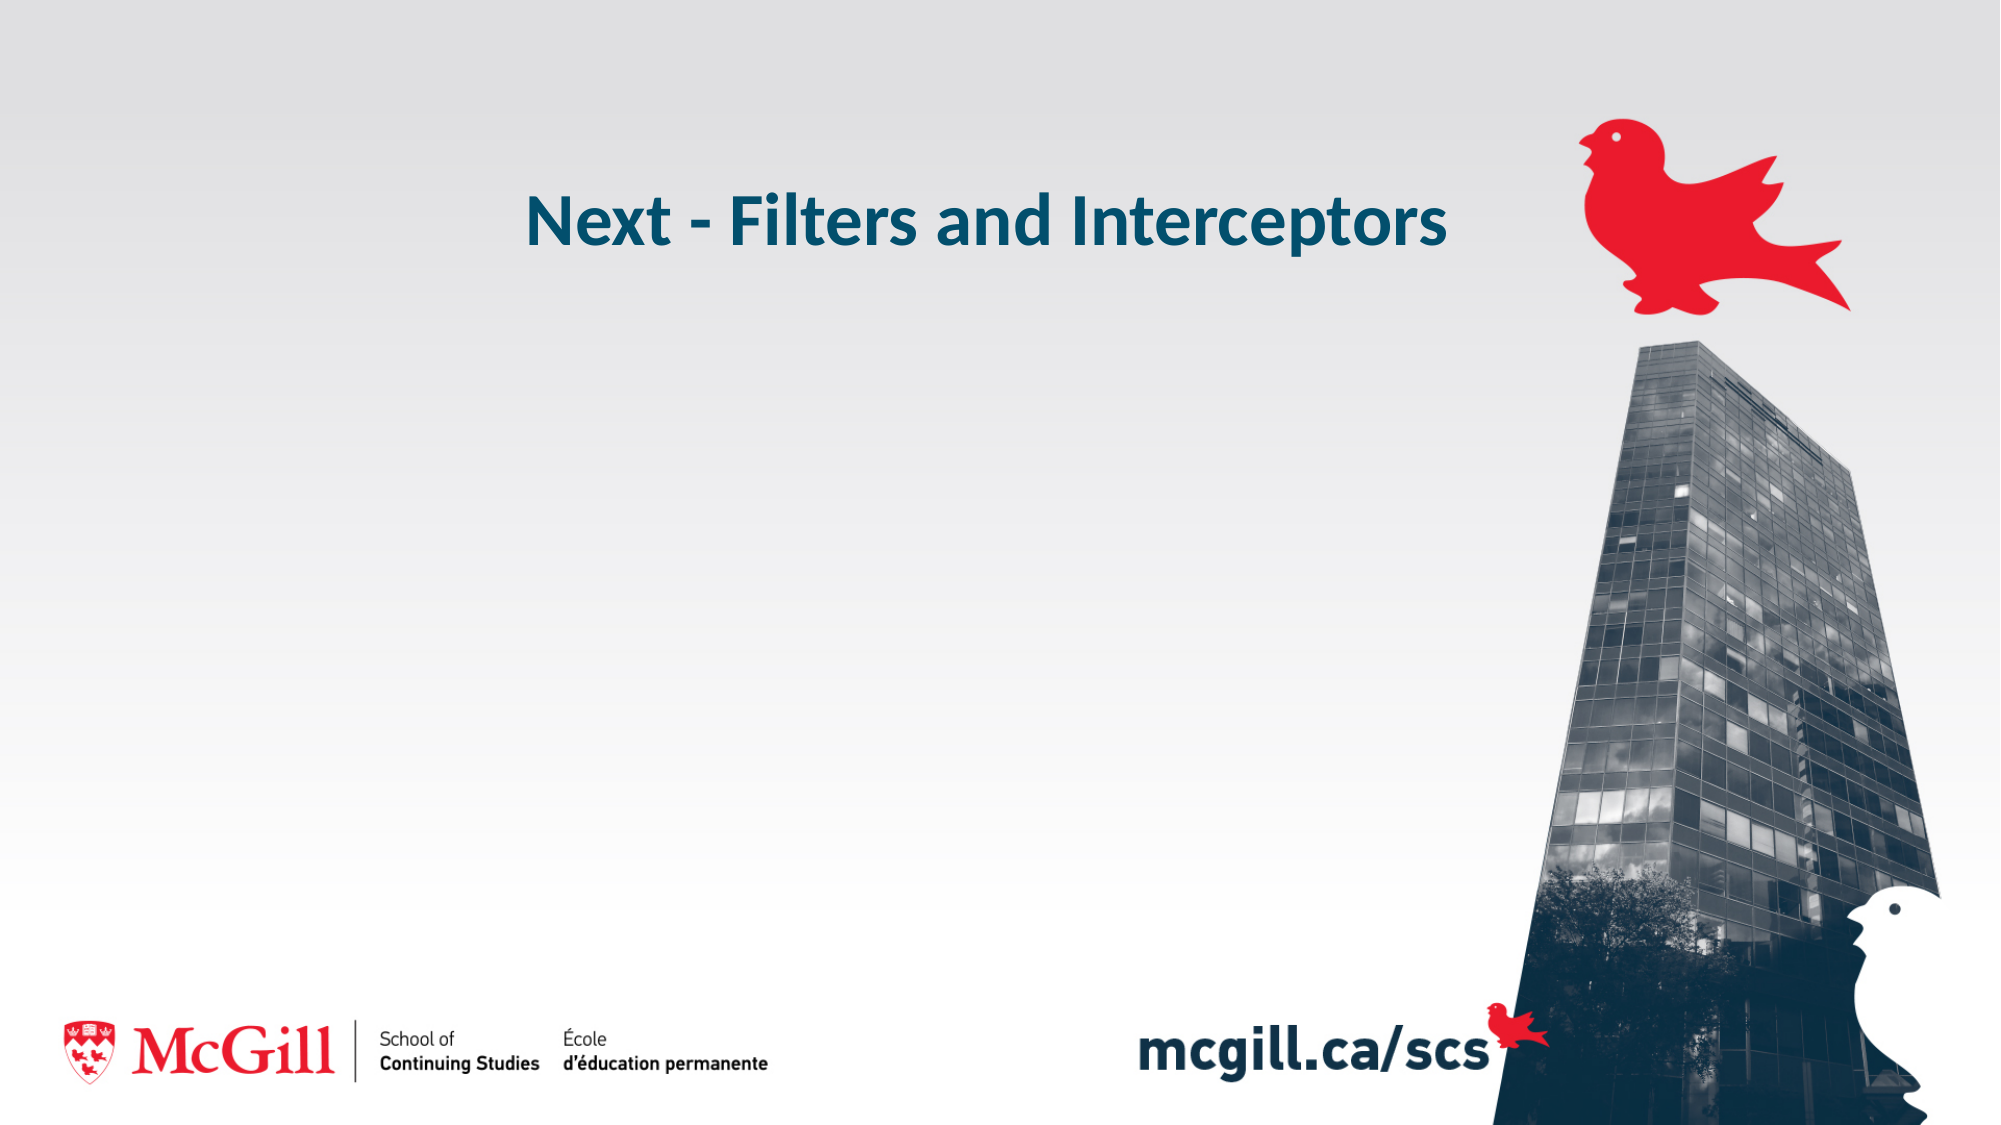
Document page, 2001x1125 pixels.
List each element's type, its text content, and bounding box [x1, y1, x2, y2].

picture [0, 0, 2000, 1125]
title Next - Filters and Interceptors [112, 99, 1863, 332]
